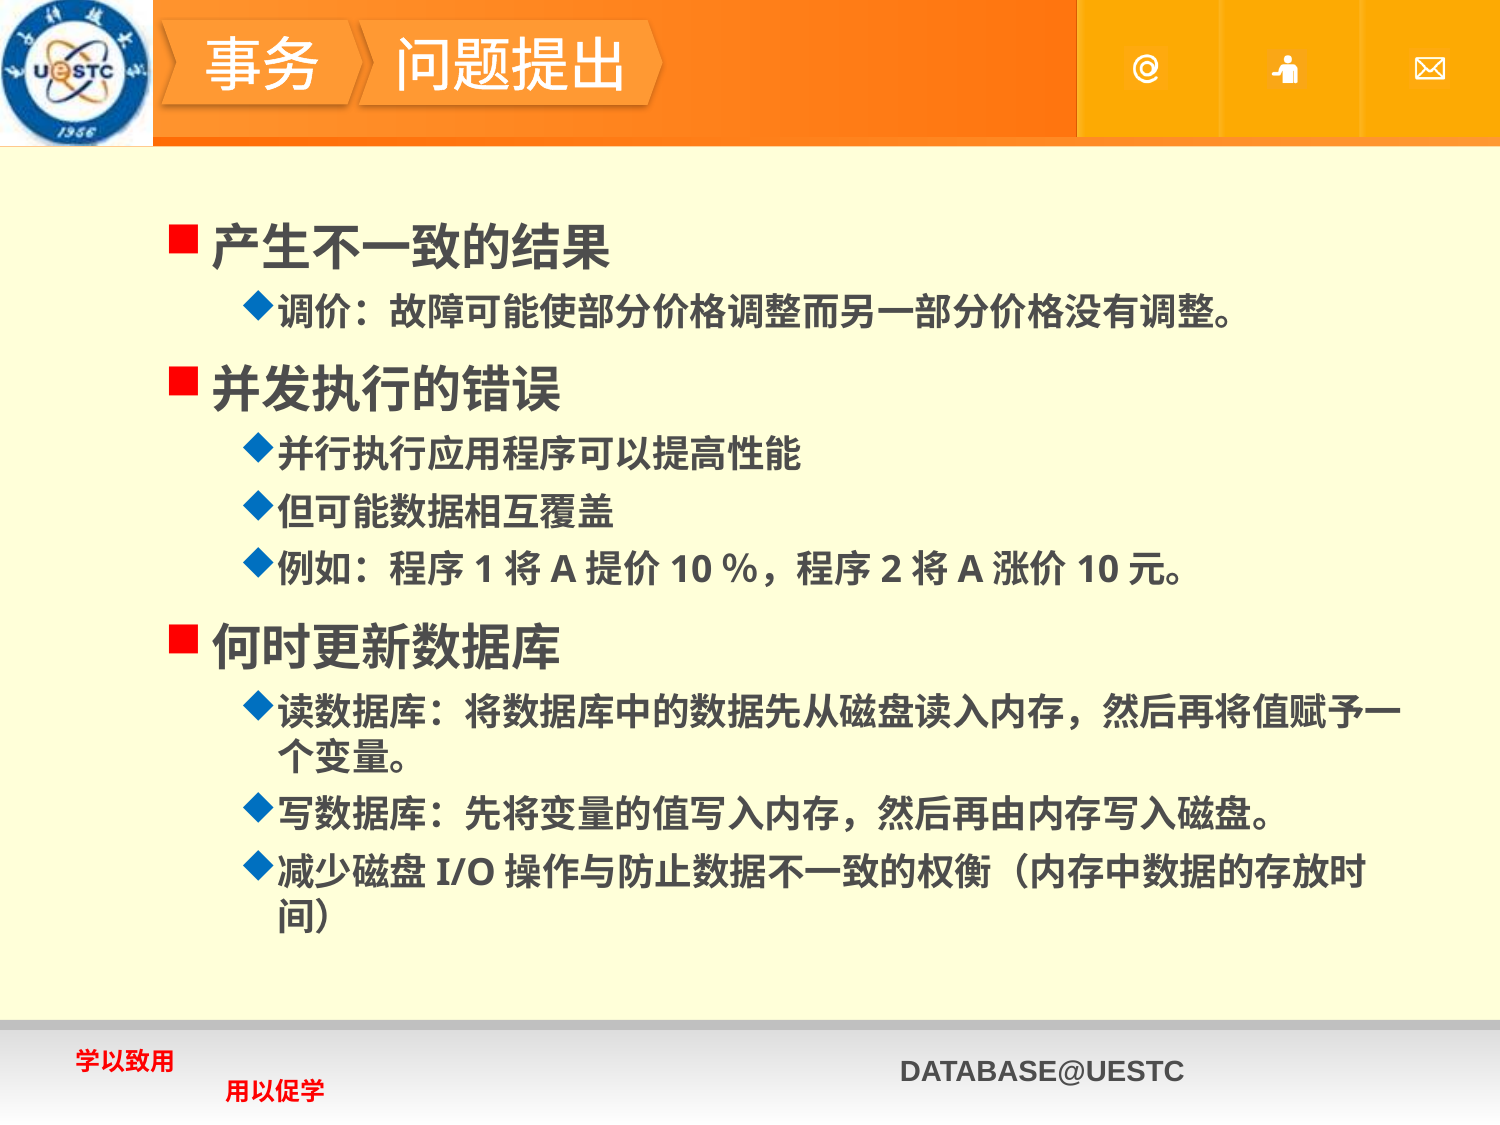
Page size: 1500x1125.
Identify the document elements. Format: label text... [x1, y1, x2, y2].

title [155, 0, 1425, 140]
picture [1425, 48, 1450, 89]
picture [0, 0, 153, 146]
list 产生不一致的结果 调价：故障可能使部分价格调整而另一部分价格没有调整。 并发执行的错误 并行执行应用程序可以提高性能 但可能数据相互覆盖 例如：程序1将A提价10％，程序2将A涨价10元。 何时更新数据库 读数据库：将数据库中的数据先从磁盘读入内存，然后再将值赋予一个变量。 写数据库：先将变量的值写入内存，然后再由内存写入磁盘。 减少磁盘I/O操作与防止数据不一致的权衡（内存中数据的存放时间） [75, 208, 1447, 978]
text_box 问题提出 [358, 20, 663, 105]
text_box 事务 [161, 19, 363, 105]
